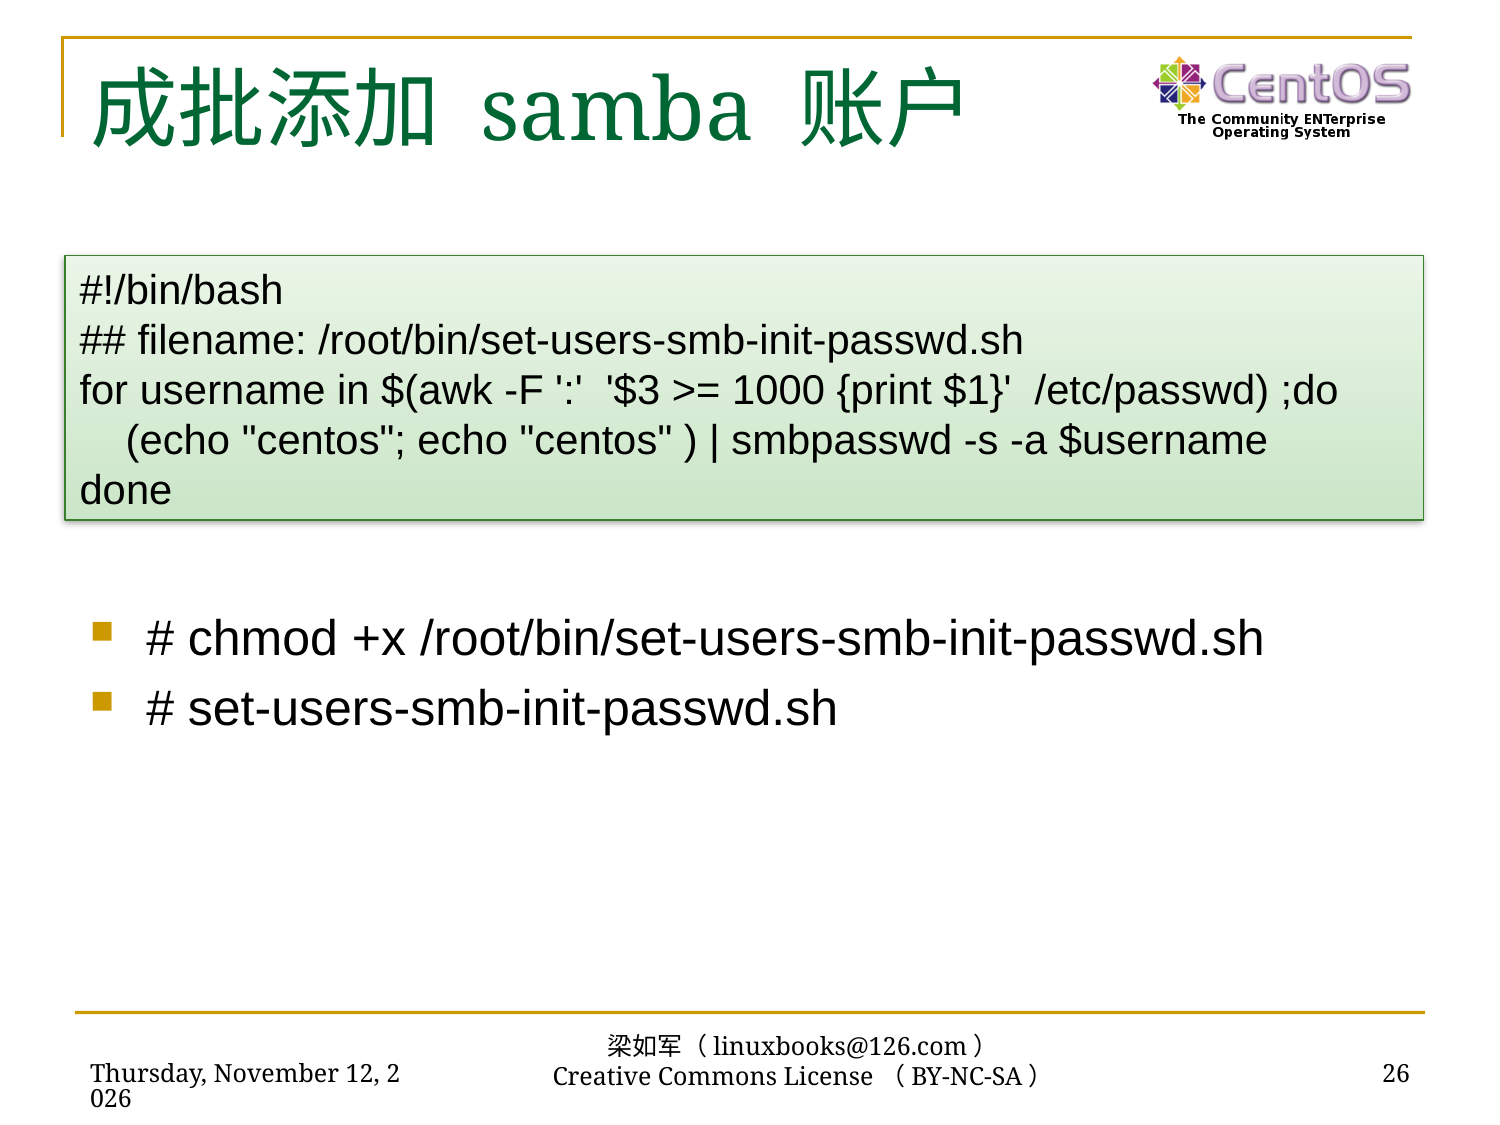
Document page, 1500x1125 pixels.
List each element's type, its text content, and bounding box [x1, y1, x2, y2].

slide_number 26 [1074, 1023, 1426, 1100]
footer 梁如军（linuxbooks@126.com） Creative Commons License（BY-NC-SA） [359, 1022, 1247, 1099]
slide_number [74, 1023, 426, 1100]
list # chmod +x /root/bin/set-users-smb-init-passwd.sh # set-users-smb-init-passwd.sh [74, 597, 1426, 1006]
title 成批添加 samba 账户 [74, 45, 1426, 233]
text_box #!/bin/bash ## filename: /root/bin/set-users-smb-init-passwd.sh for username in $(awk -F ':' '$3 >= 1000 {print $1}' /etc/passwd) ;do (echo "centos"; echo "centos" ) | smbpasswd -s -a $username done [64, 255, 1424, 521]
